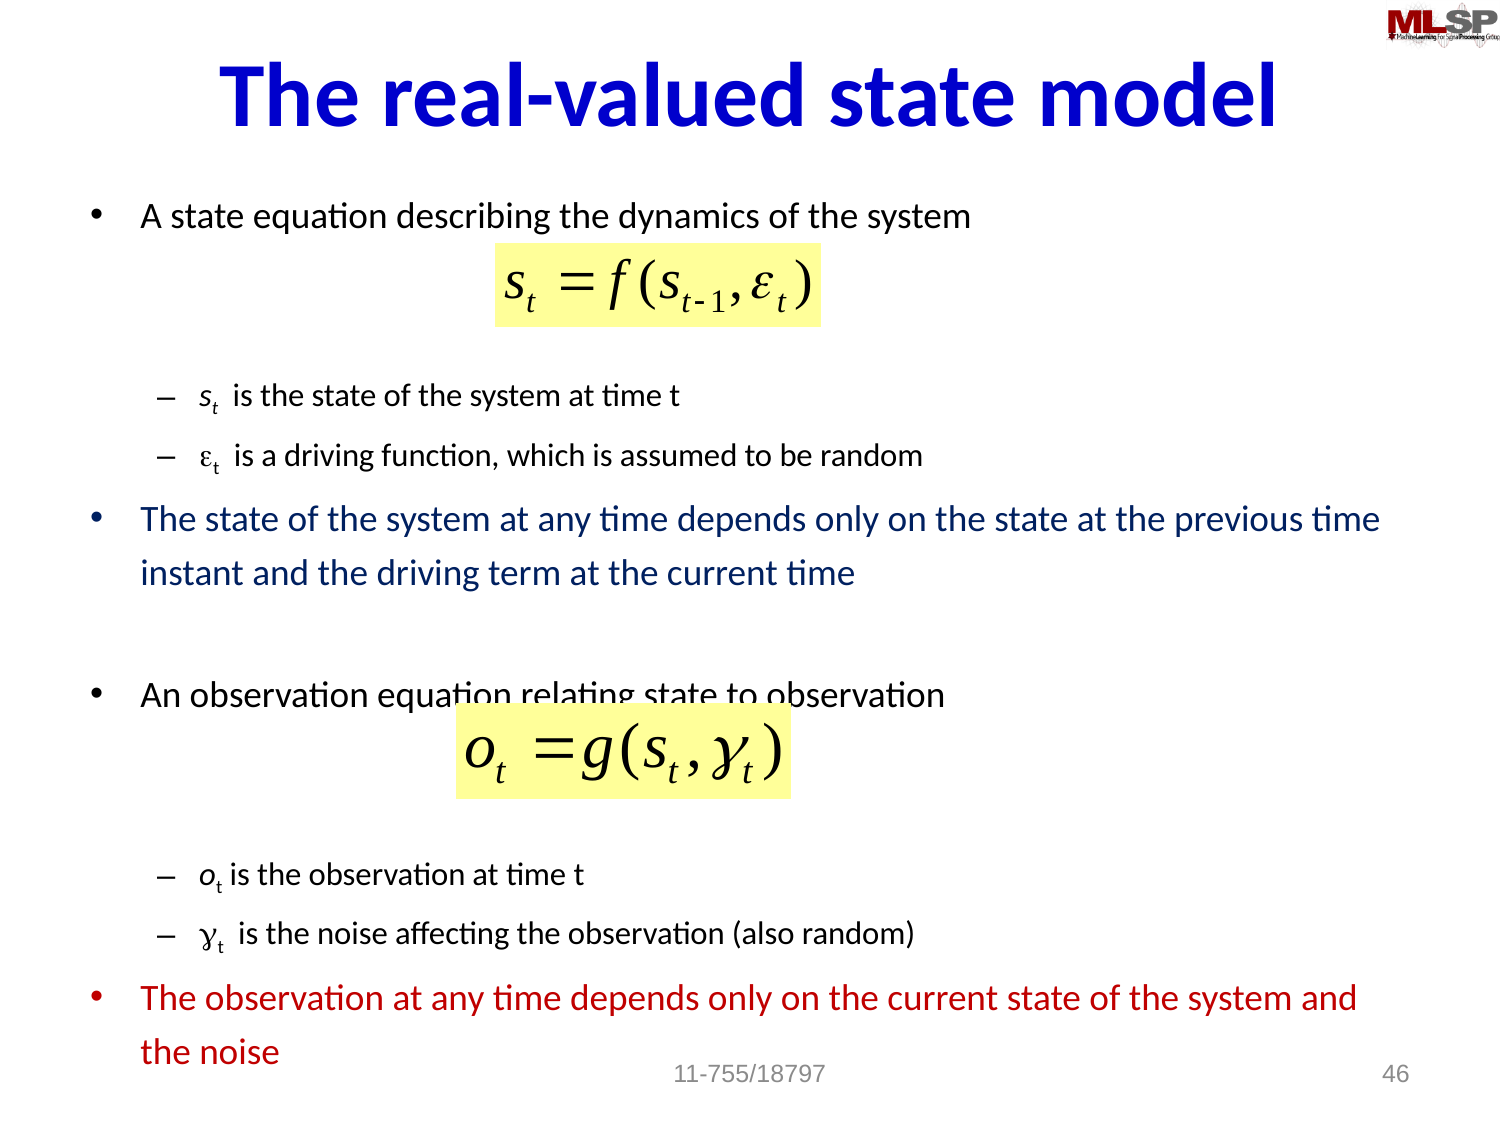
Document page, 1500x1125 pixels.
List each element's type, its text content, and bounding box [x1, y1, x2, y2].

list A state equation describing the dynamics of the system st is the state of the system at time t et is a driving function, which is assumed to be random The state of the system at any time depends only on the state at the previous time instant and the driving term at the current time An observation equation relating state to observation ot is the observation at time t gt is the noise affecting the observation (also random) The observation at any time depends only on the current state of the system and the noise [75, 174, 1425, 1086]
slide_number 46 [1074, 1042, 1425, 1103]
picture [1425, 0, 1500, 50]
footer 11-755/18797 [512, 1042, 988, 1103]
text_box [455, 702, 792, 800]
title The real-valued state model [75, 0, 1425, 174]
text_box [494, 242, 822, 327]
